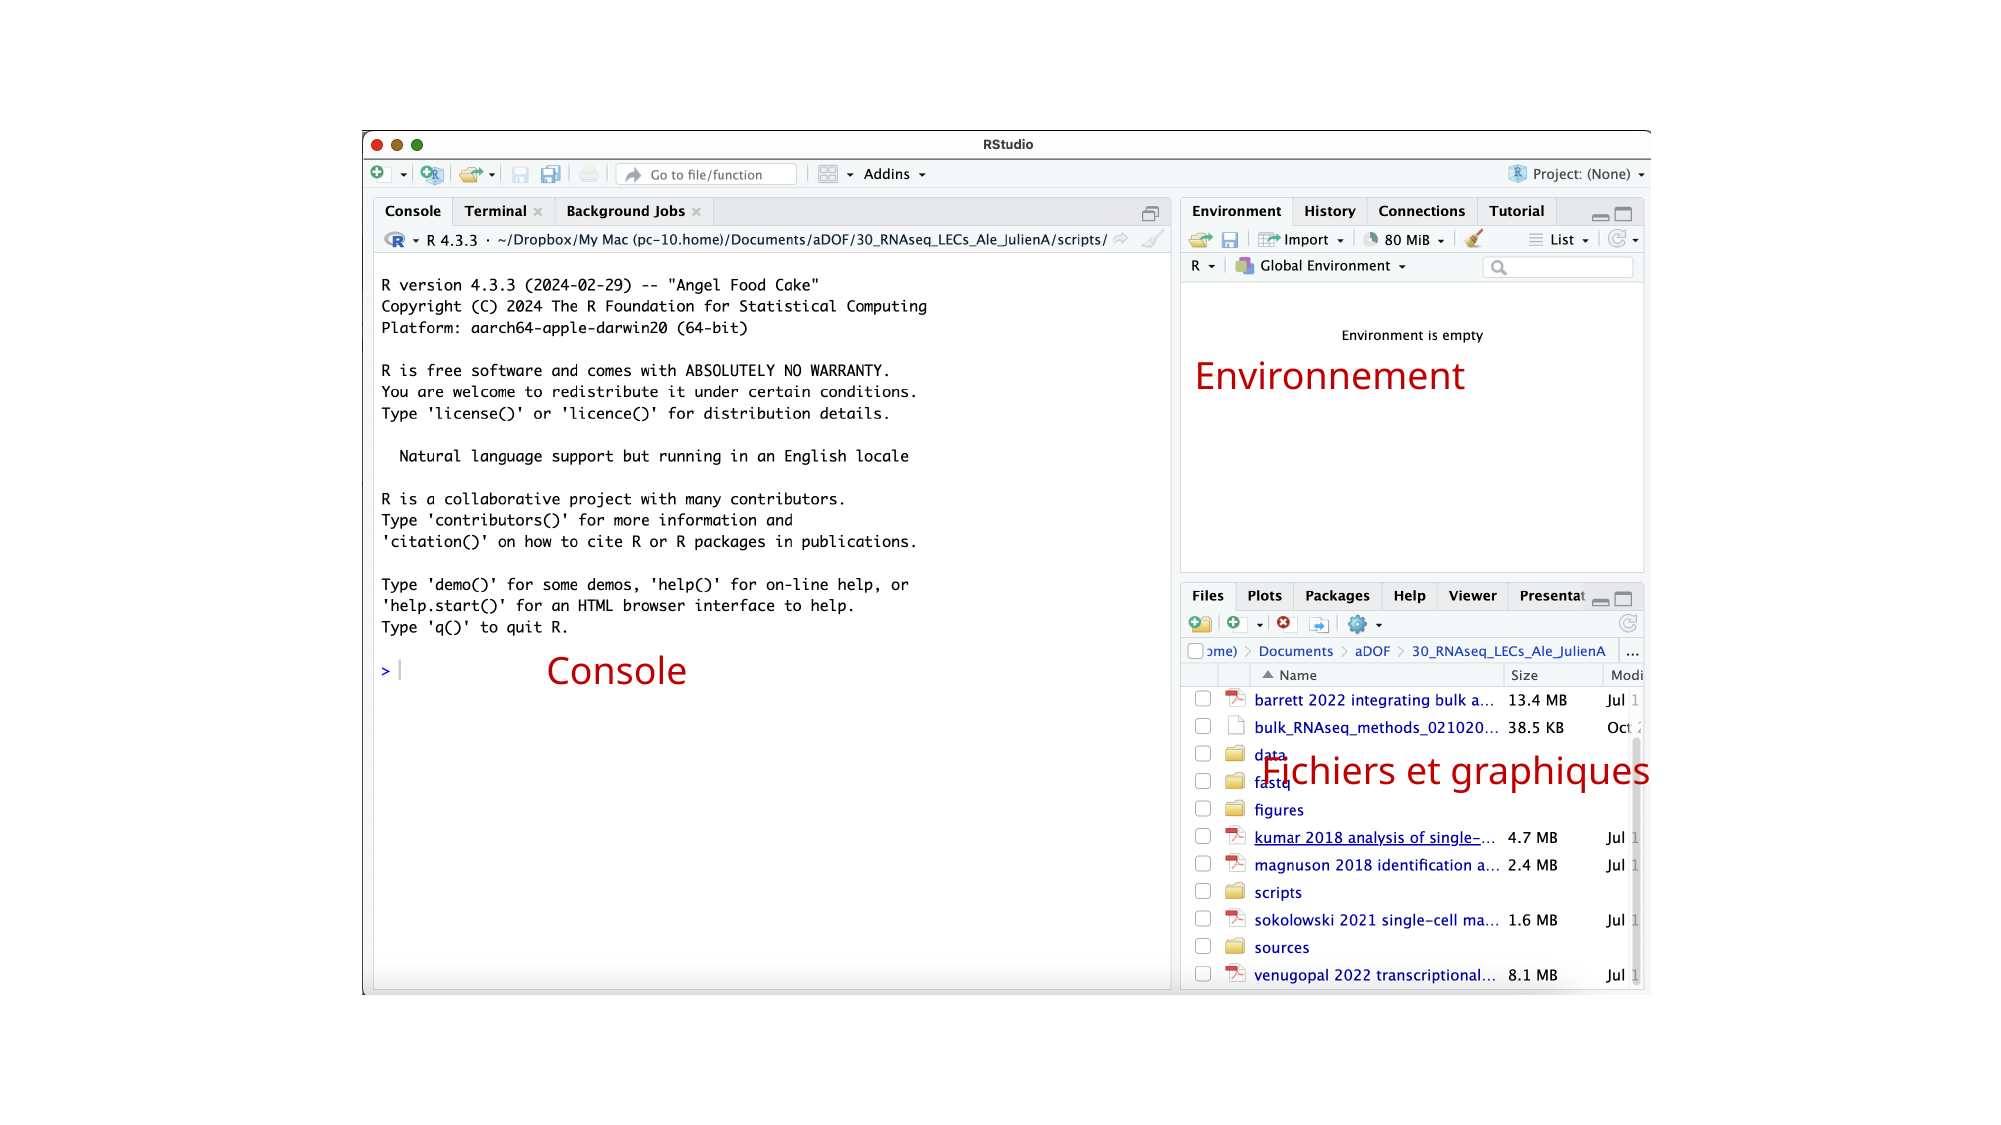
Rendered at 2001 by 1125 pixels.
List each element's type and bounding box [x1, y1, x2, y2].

text_box [361, 129, 1652, 996]
